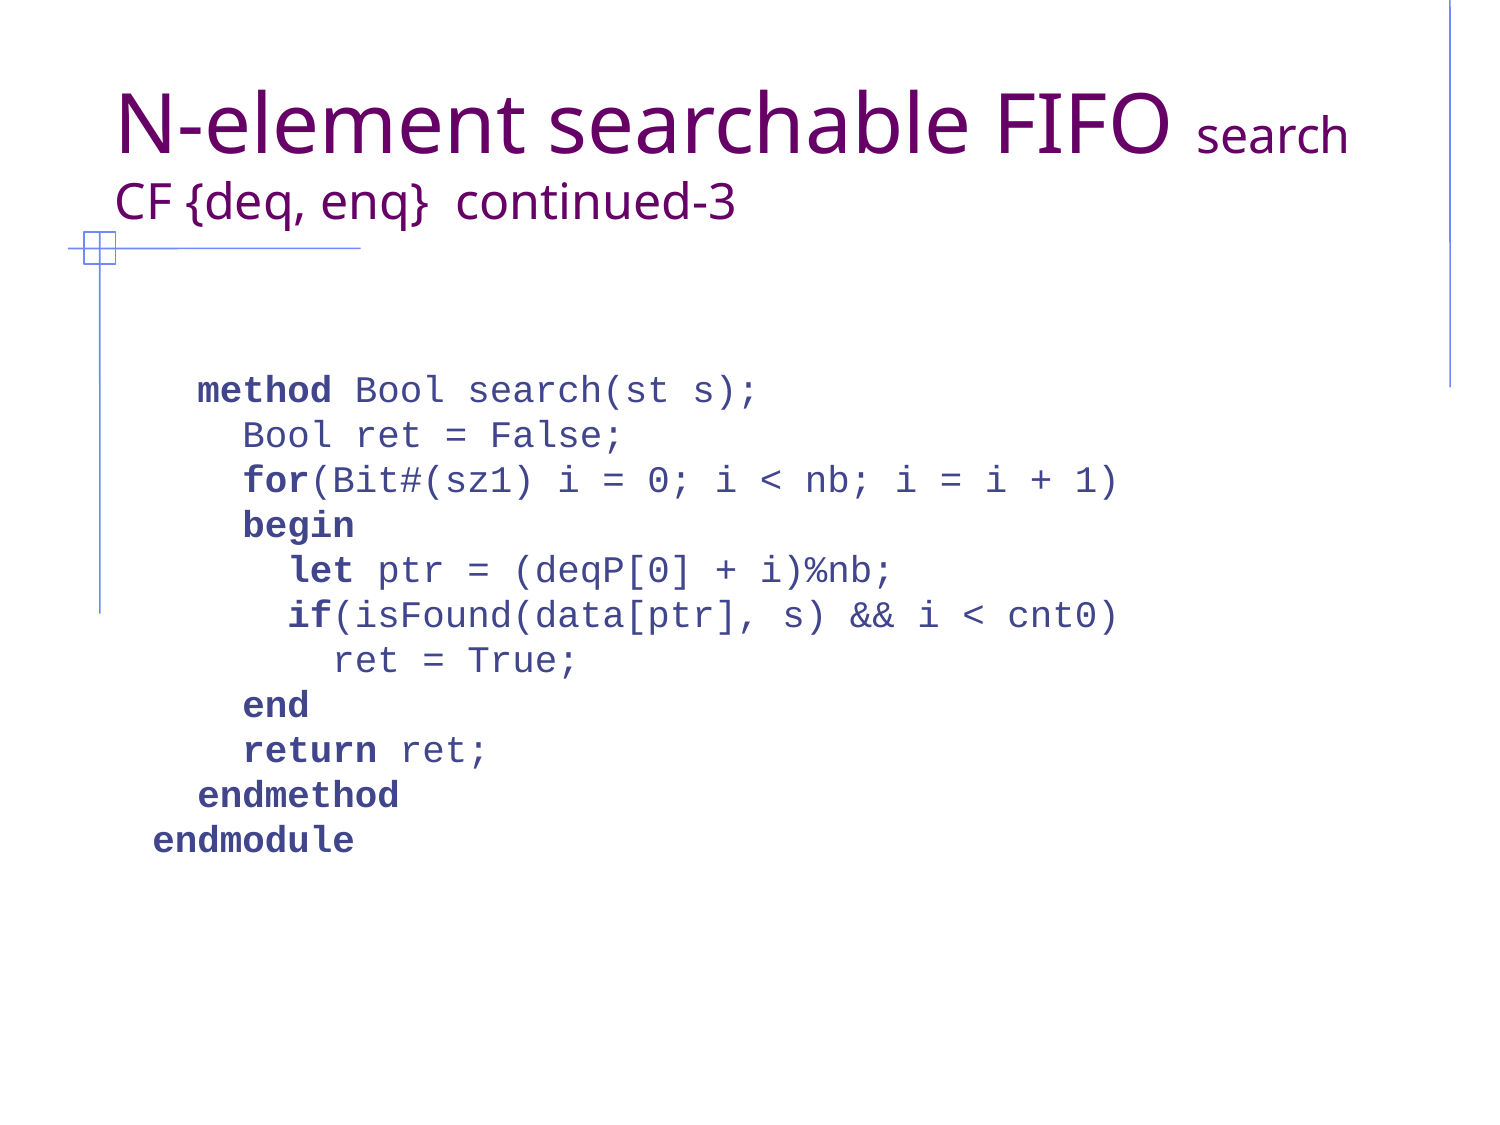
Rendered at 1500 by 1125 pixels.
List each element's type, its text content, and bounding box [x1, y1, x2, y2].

text_box method Bool search(st s); Bool ret = False; for(Bit#(sz1) i = 0; i < nb; i = i + 1) begin let ptr = (deqP[0] + i)%nb; if(isFound(data[ptr], s) && i < cnt0) ret = True; end return ret; endmethod endmodule [137, 312, 1413, 988]
text_box N-element searchable FIFO search CF {deq, enq} continued-3 [99, 49, 1375, 238]
